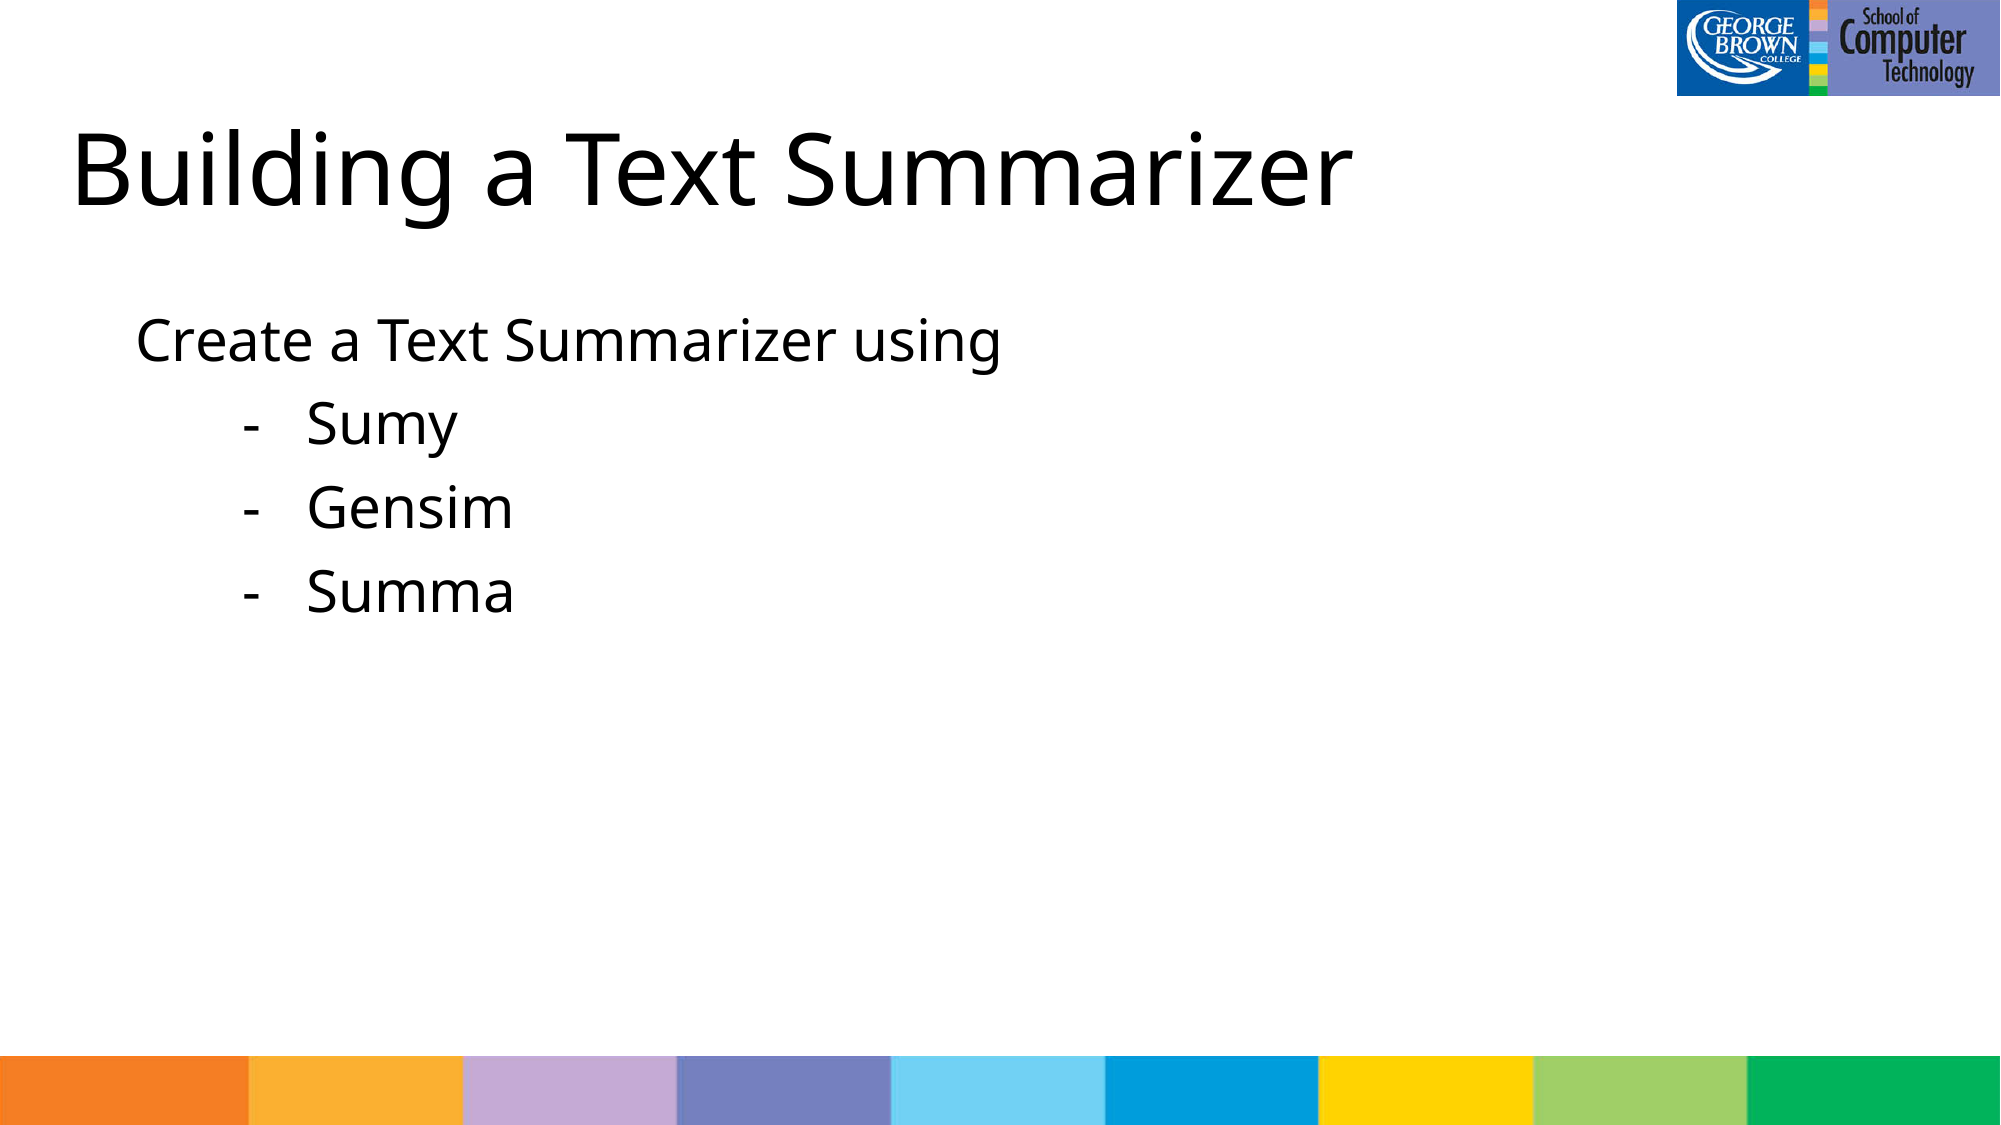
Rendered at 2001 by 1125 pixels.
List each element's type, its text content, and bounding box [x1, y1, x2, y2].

list Create a Text Summarizer using - Sumy - Gensim - Summa [120, 303, 1900, 929]
picture [1318, 1056, 2000, 1125]
title Building a Text Summarizer [54, 64, 1938, 282]
picture [0, 1056, 1105, 1125]
picture [1677, 0, 2000, 96]
